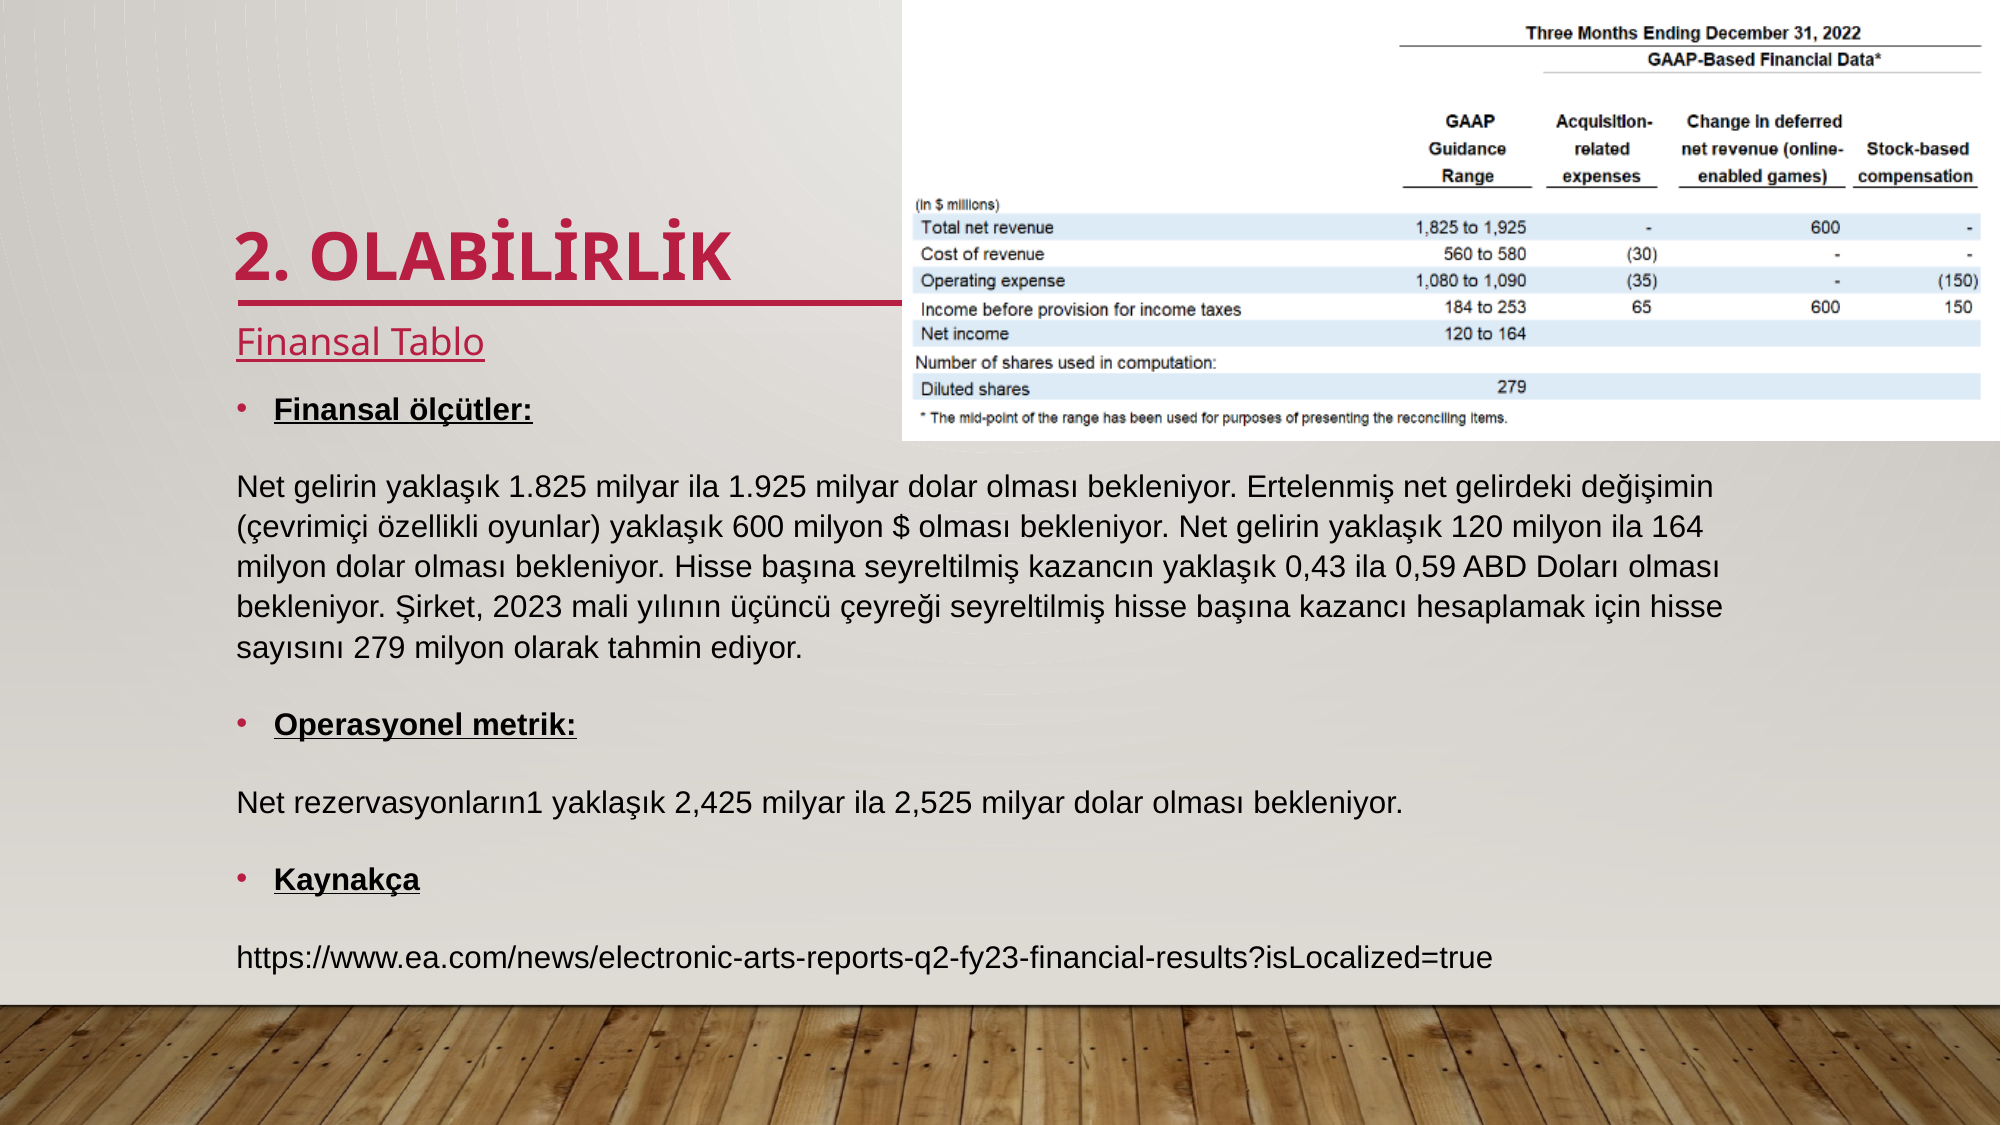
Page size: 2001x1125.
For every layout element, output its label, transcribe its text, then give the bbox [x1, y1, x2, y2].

title 2. OLABİLİRLİK [150, 0, 902, 305]
list Finansal ölçütler: Net gelirin yaklaşık 1.825 milyar ila 1.925 milyar dolar olması bekleniyor. Ertelenmiş net gelirdeki değişimin (çevrimiçi özellikli oyunlar) yaklaşık 600 milyon $ olması bekleniyor. Net gelirin yaklaşık 120 milyon ila 164 milyon dolar olması bekleniyor. Hisse başına seyreltilmiş kazancın yaklaşık 0,43 ila 0,59 ABD Doları olması bekleniyor. Şirket, 2023 mali yılının üçüncü çeyreği seyreltilmiş hisse başına kazancı hesaplamak için hisse sayısını 279 milyon olarak tahmin ediyor. Operasyonel metrik: Net rezervasyonların1 yaklaşık 2,425 milyar ila 2,525 milyar dolar olması bekleniyor. Kaynakça https://www.ea.com/news/electronic-arts-reports-q2-fy23-financial-results?isLocalized=true [221, 304, 1751, 967]
text_box Finansal Tablo [221, 220, 716, 371]
picture [0, 1005, 2000, 1125]
picture [902, 0, 2000, 442]
